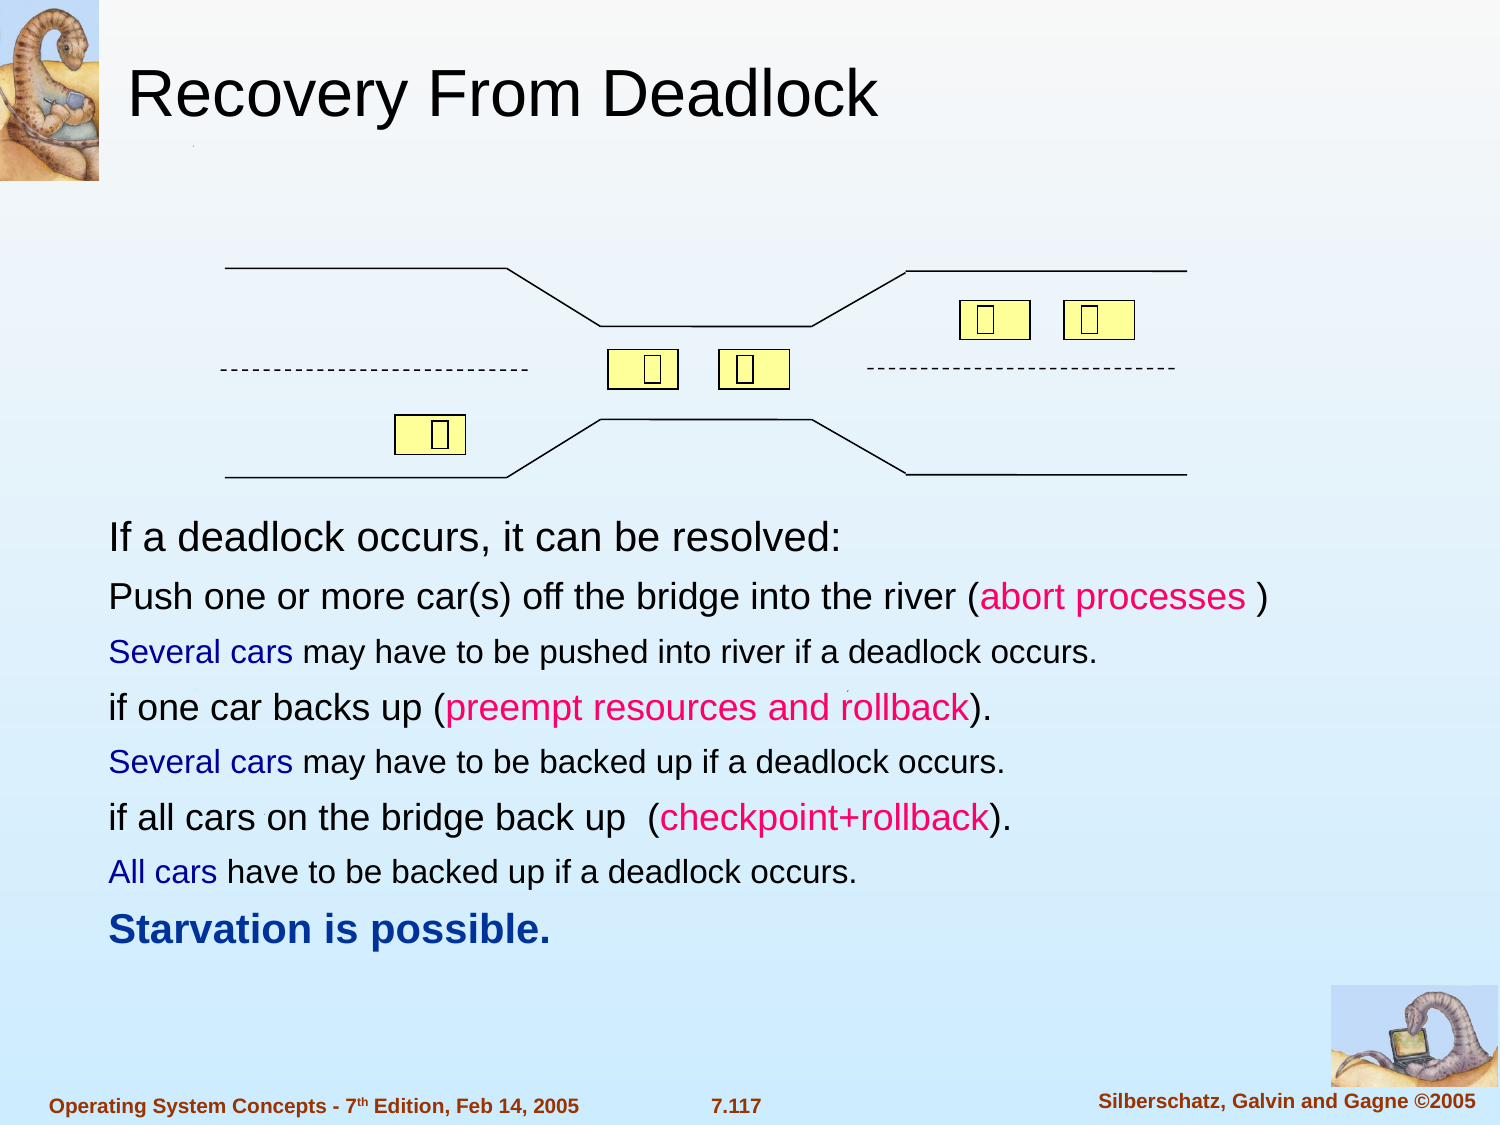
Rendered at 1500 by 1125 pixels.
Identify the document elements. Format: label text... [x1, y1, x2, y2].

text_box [220, 268, 1188, 478]
list If a deadlock occurs, it can be resolved: Push one or more car(s) off the bridge into the river (abort processes ) Several cars may have to be pushed into river if a deadlock occurs. if one car backs up (preempt resources and rollback). Several cars may have to be backed up if a deadlock occurs. if all cars on the bridge back up (checkpoint+rollback). All cars have to be backed up if a deadlock occurs. Starvation is possible. [93, 502, 1438, 1011]
title Recovery From Deadlock [112, 37, 1438, 138]
picture [0, 0, 99, 181]
picture [1331, 985, 1498, 1087]
